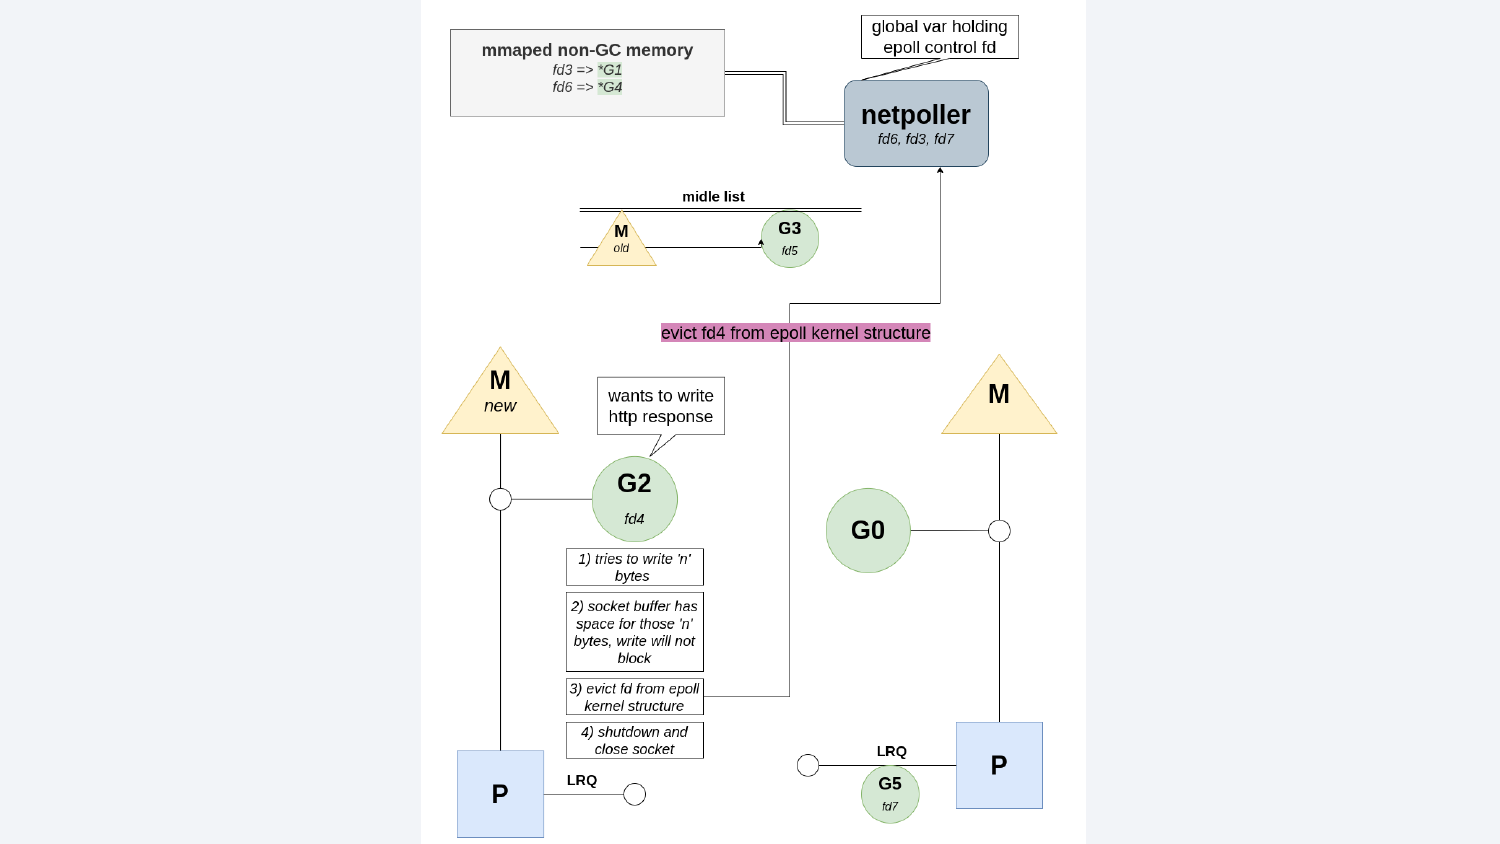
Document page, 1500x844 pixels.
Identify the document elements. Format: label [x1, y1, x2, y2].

picture [421, 0, 1086, 844]
